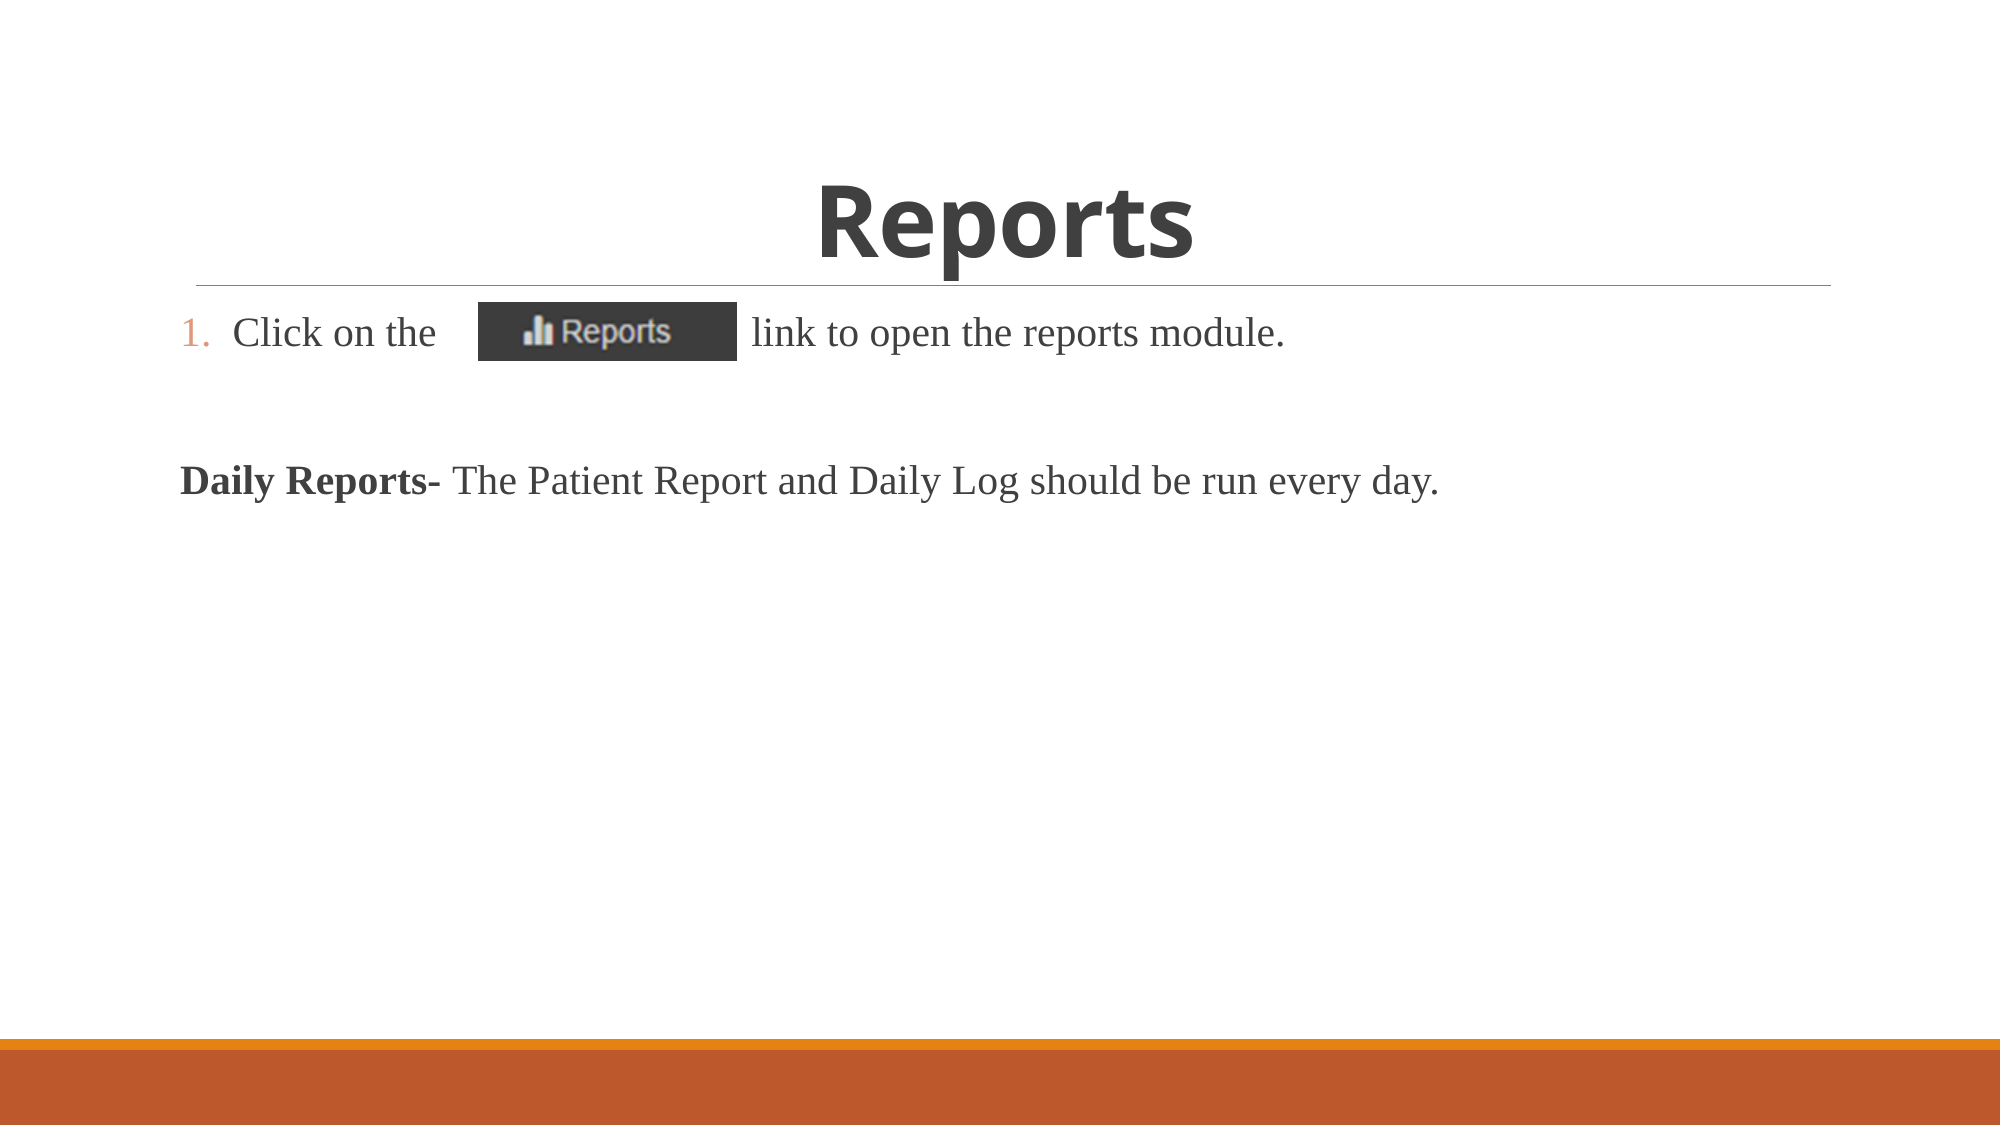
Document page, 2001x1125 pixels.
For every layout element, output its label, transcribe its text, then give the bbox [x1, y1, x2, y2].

list 1. Click on the link to open the reports module. Daily Reports- The Patient Report and Daily Log should be run every day. [180, 302, 1830, 963]
picture [477, 302, 738, 361]
title Reports [180, 47, 1830, 285]
